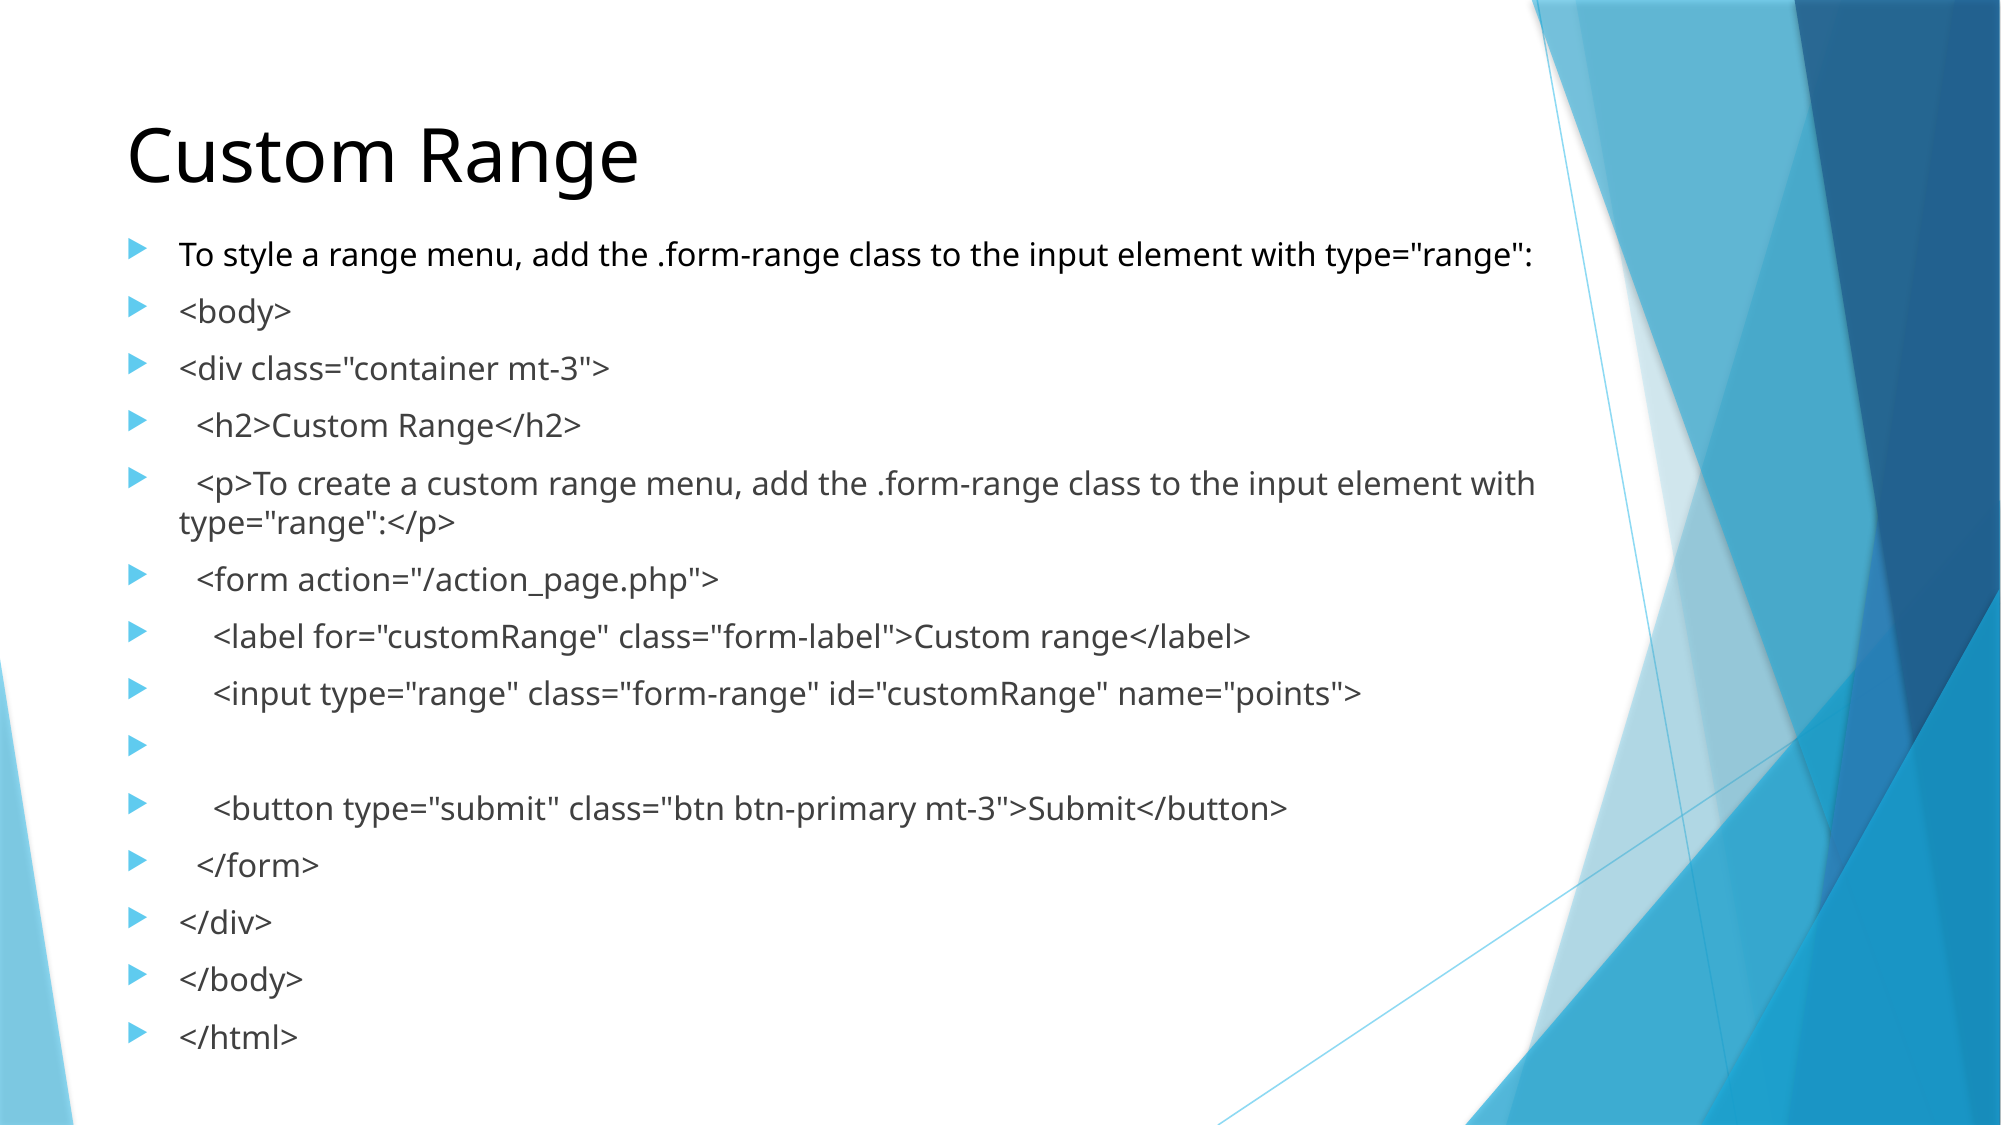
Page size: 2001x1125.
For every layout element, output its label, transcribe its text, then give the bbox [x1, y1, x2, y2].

list To style a range menu, add the .form-range class to the input element with type="range": <body> <div class="container mt-3"> <h2>Custom Range</h2> <p>To create a custom range menu, add the .form-range class to the input element with type="range":</p> <form action="/action_page.php"> <label for="customRange" class="form-label">Custom range</label> <input type="range" class="form-range" id="customRange" name="points"> <button type="submit" class="btn btn-primary mt-3">Submit</button> </form> </div> </body> </html> [111, 226, 1619, 1064]
title Custom Range [111, 99, 1522, 226]
